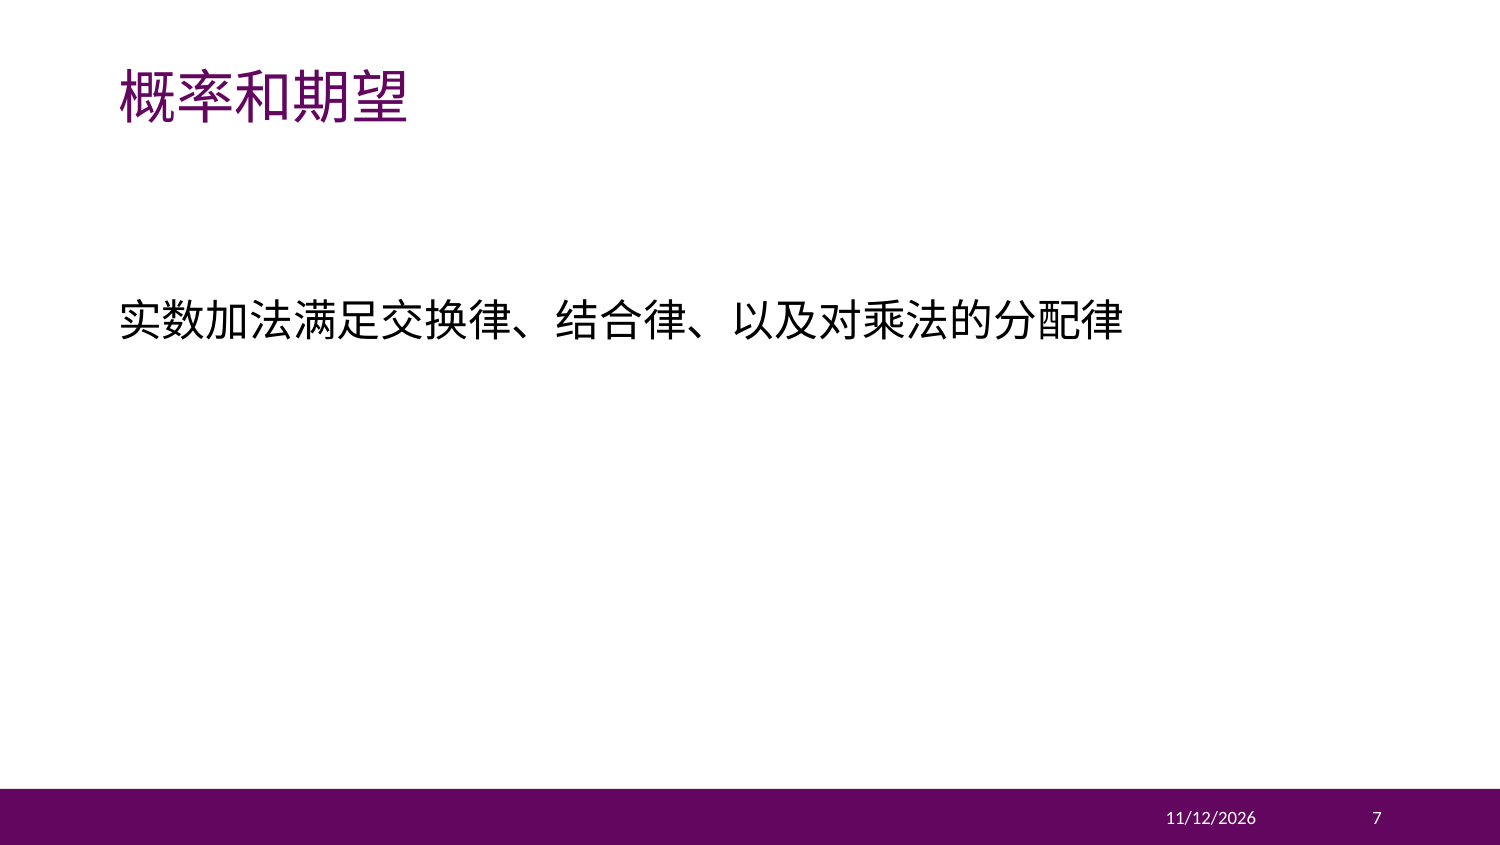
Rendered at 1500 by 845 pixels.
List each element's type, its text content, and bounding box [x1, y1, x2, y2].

slide_number 7 [1313, 794, 1397, 840]
title 概率和期望 [103, 59, 1397, 140]
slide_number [1107, 794, 1313, 840]
